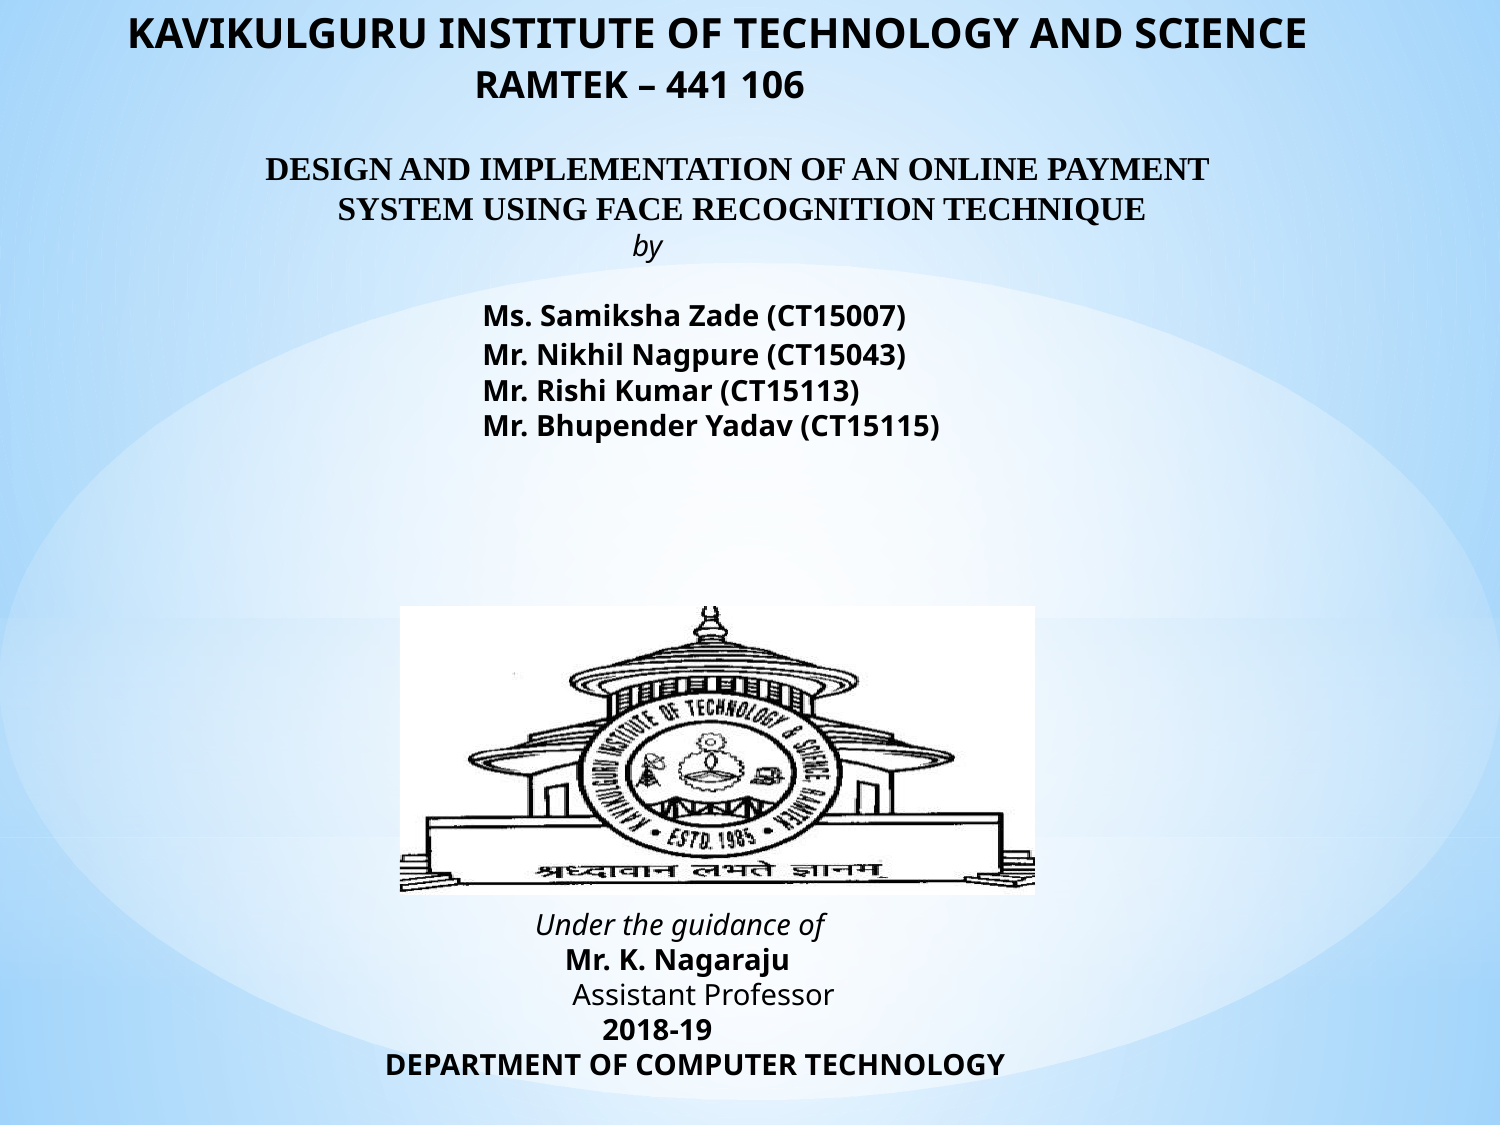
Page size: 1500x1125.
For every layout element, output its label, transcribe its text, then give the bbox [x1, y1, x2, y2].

text_box KAVIKULGURU INSTITUTE OF TECHNOLOGY AND SCIENCE RAMTEK – 441 106 DESIGN AND IMPLEMENTATION OF AN ONLINE PAYMENT SYSTEM USING FACE RECOGNITION TECHNIQUE by Ms. Samiksha Zade (CT15007) Mr. Nikhil Nagpure (CT15043) Mr. Rishi Kumar (CT15113) Mr. Bhupender Yadav (CT15115) Under the guidance of Mr. K. Nagaraju Assistant Professor 2018-19 DEPARTMENT OF COMPUTER TECHNOLOGY [17, 0, 1459, 1124]
picture [399, 605, 1036, 895]
